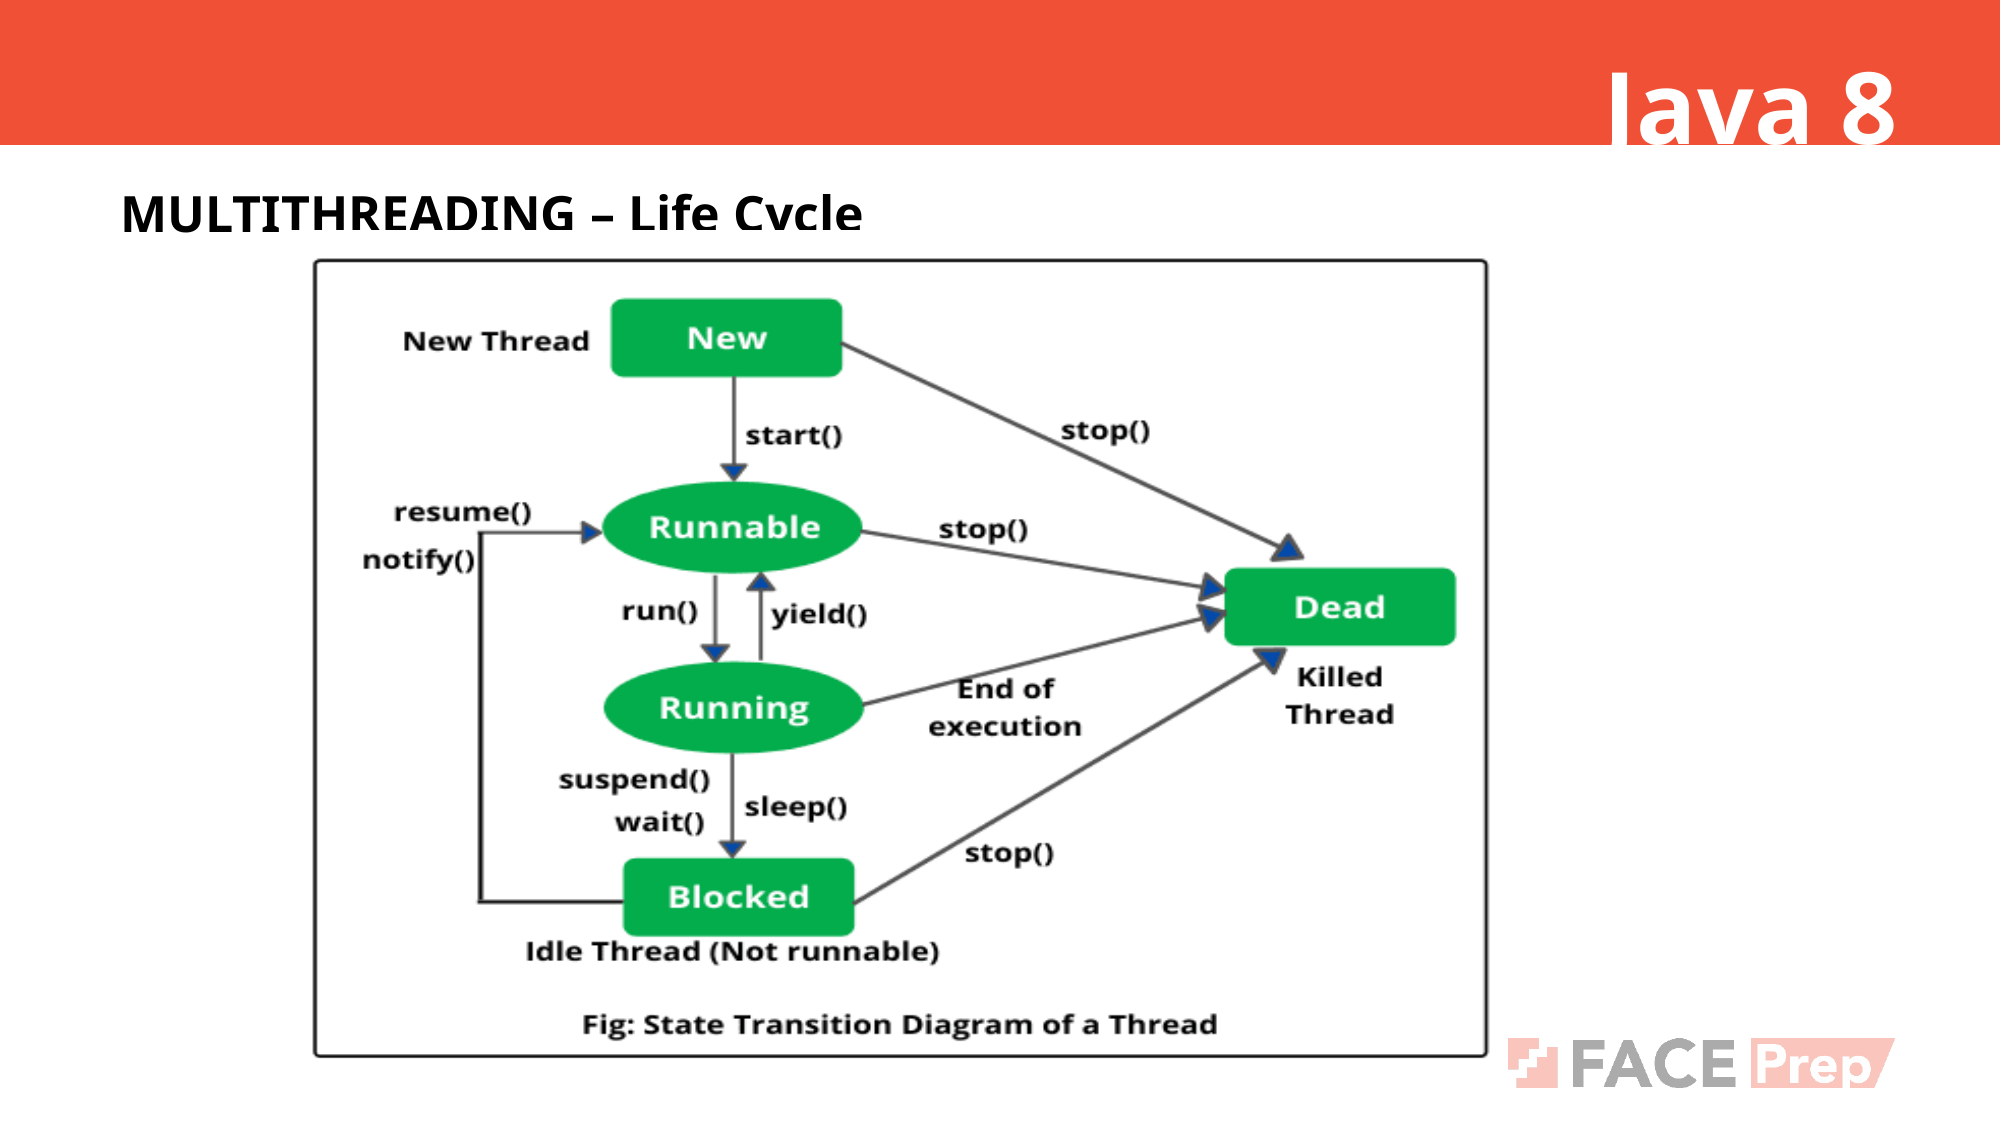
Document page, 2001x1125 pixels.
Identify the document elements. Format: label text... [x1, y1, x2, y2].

text_box Java 8 [638, 37, 1914, 173]
text_box [0, 0, 2000, 145]
picture [287, 230, 1895, 1088]
text_box MULTITHREADING – Life Cycle [105, 170, 1895, 250]
